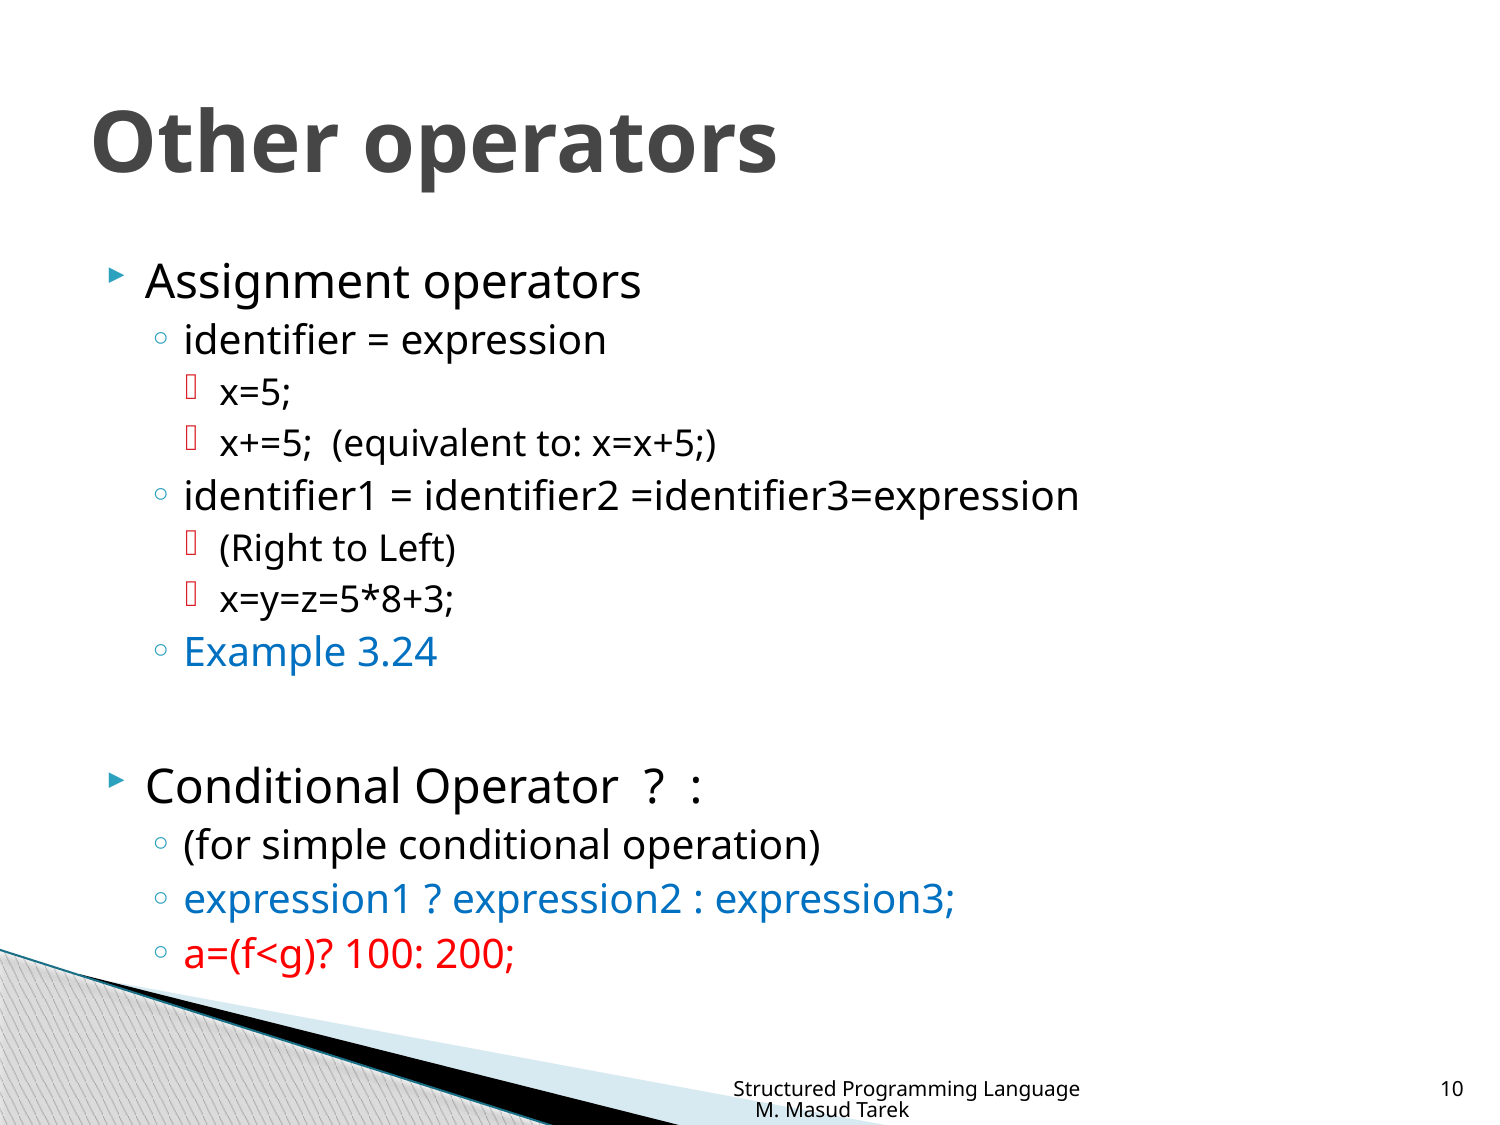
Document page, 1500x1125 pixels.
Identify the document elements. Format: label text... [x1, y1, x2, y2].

slide_number 10 [1418, 1051, 1479, 1112]
list Assignment operators identifier = expression x=5; x+=5; (equivalent to: x=x+5;) identifier1 = identifier2 =identifier3=expression (Right to Left) x=y=z=5*8+3; Example 3.24 Conditional Operator ? : (for simple conditional operation) expression1 ? expression2 : expression3; a=(f<g)? 100: 200; [75, 243, 1425, 986]
footer Structured Programming Language M. Masud Tarek [718, 1051, 1105, 1112]
title Other operators [75, 45, 1425, 233]
